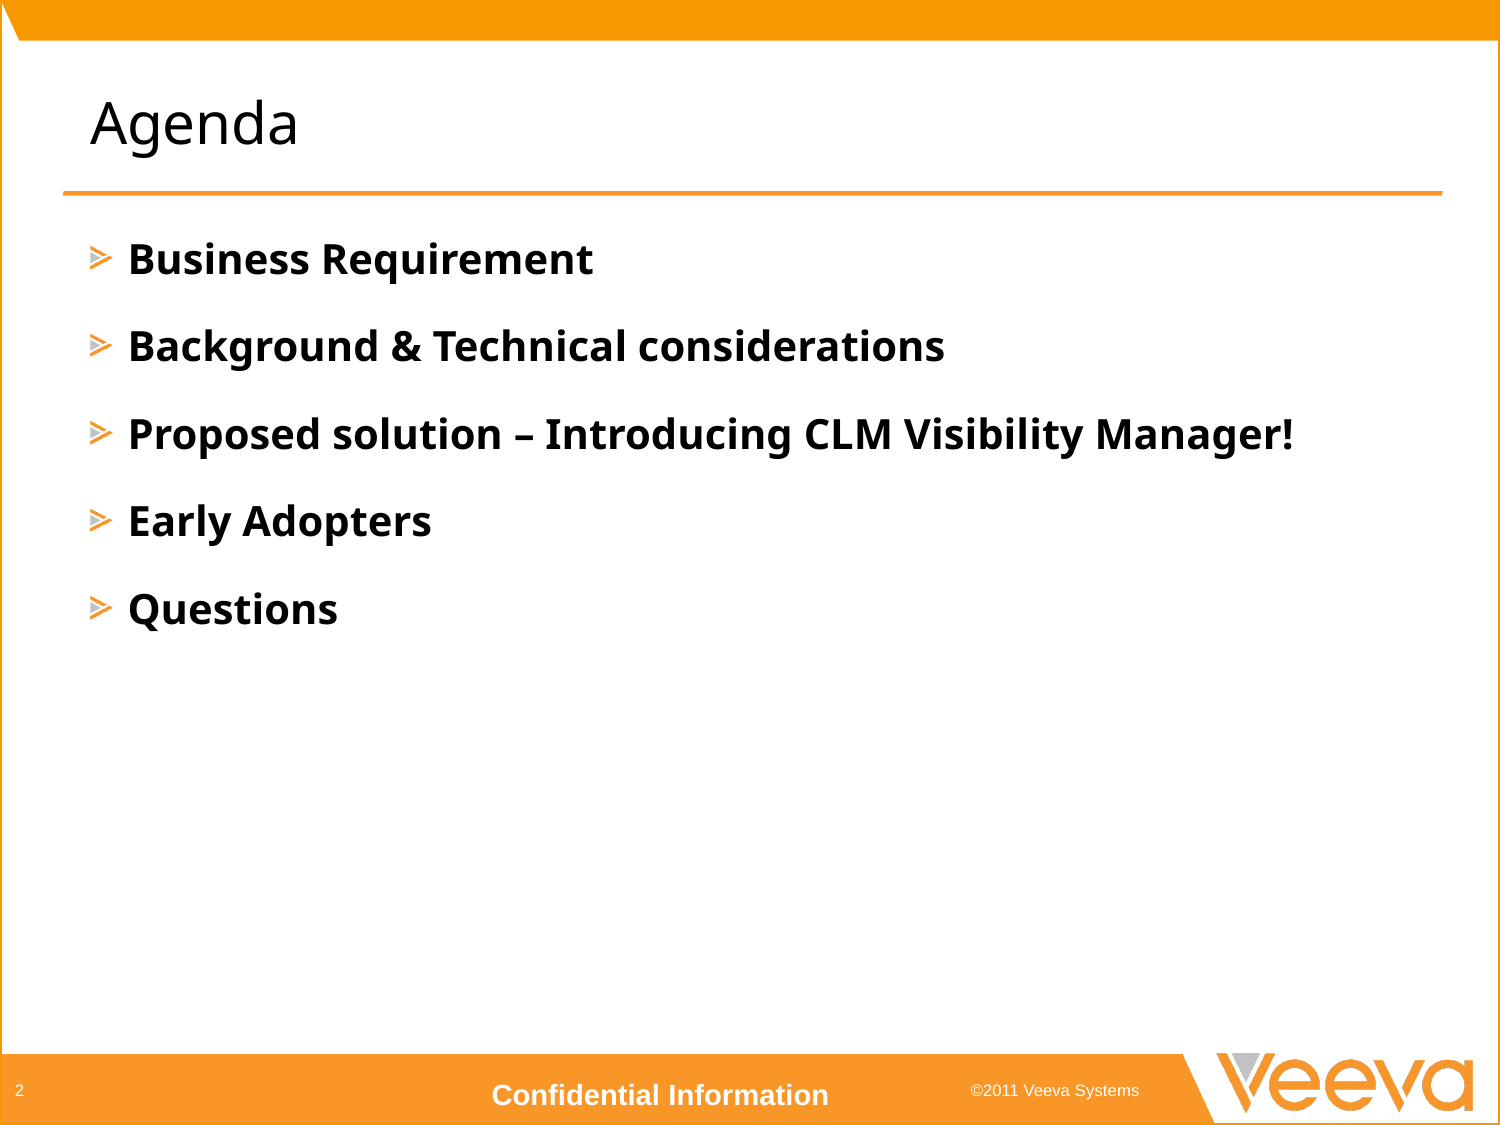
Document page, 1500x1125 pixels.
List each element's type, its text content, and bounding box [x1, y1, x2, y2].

picture [90, 245, 113, 270]
picture [90, 333, 113, 357]
picture [90, 595, 113, 620]
title Agenda [74, 44, 1426, 199]
picture [1216, 1053, 1473, 1113]
list Business Requirement Background & Technical considerations Proposed solution – Introducing CLM Visibility Manager! Early Adopters Questions [74, 224, 1426, 1034]
picture [90, 508, 113, 532]
picture [90, 420, 113, 445]
